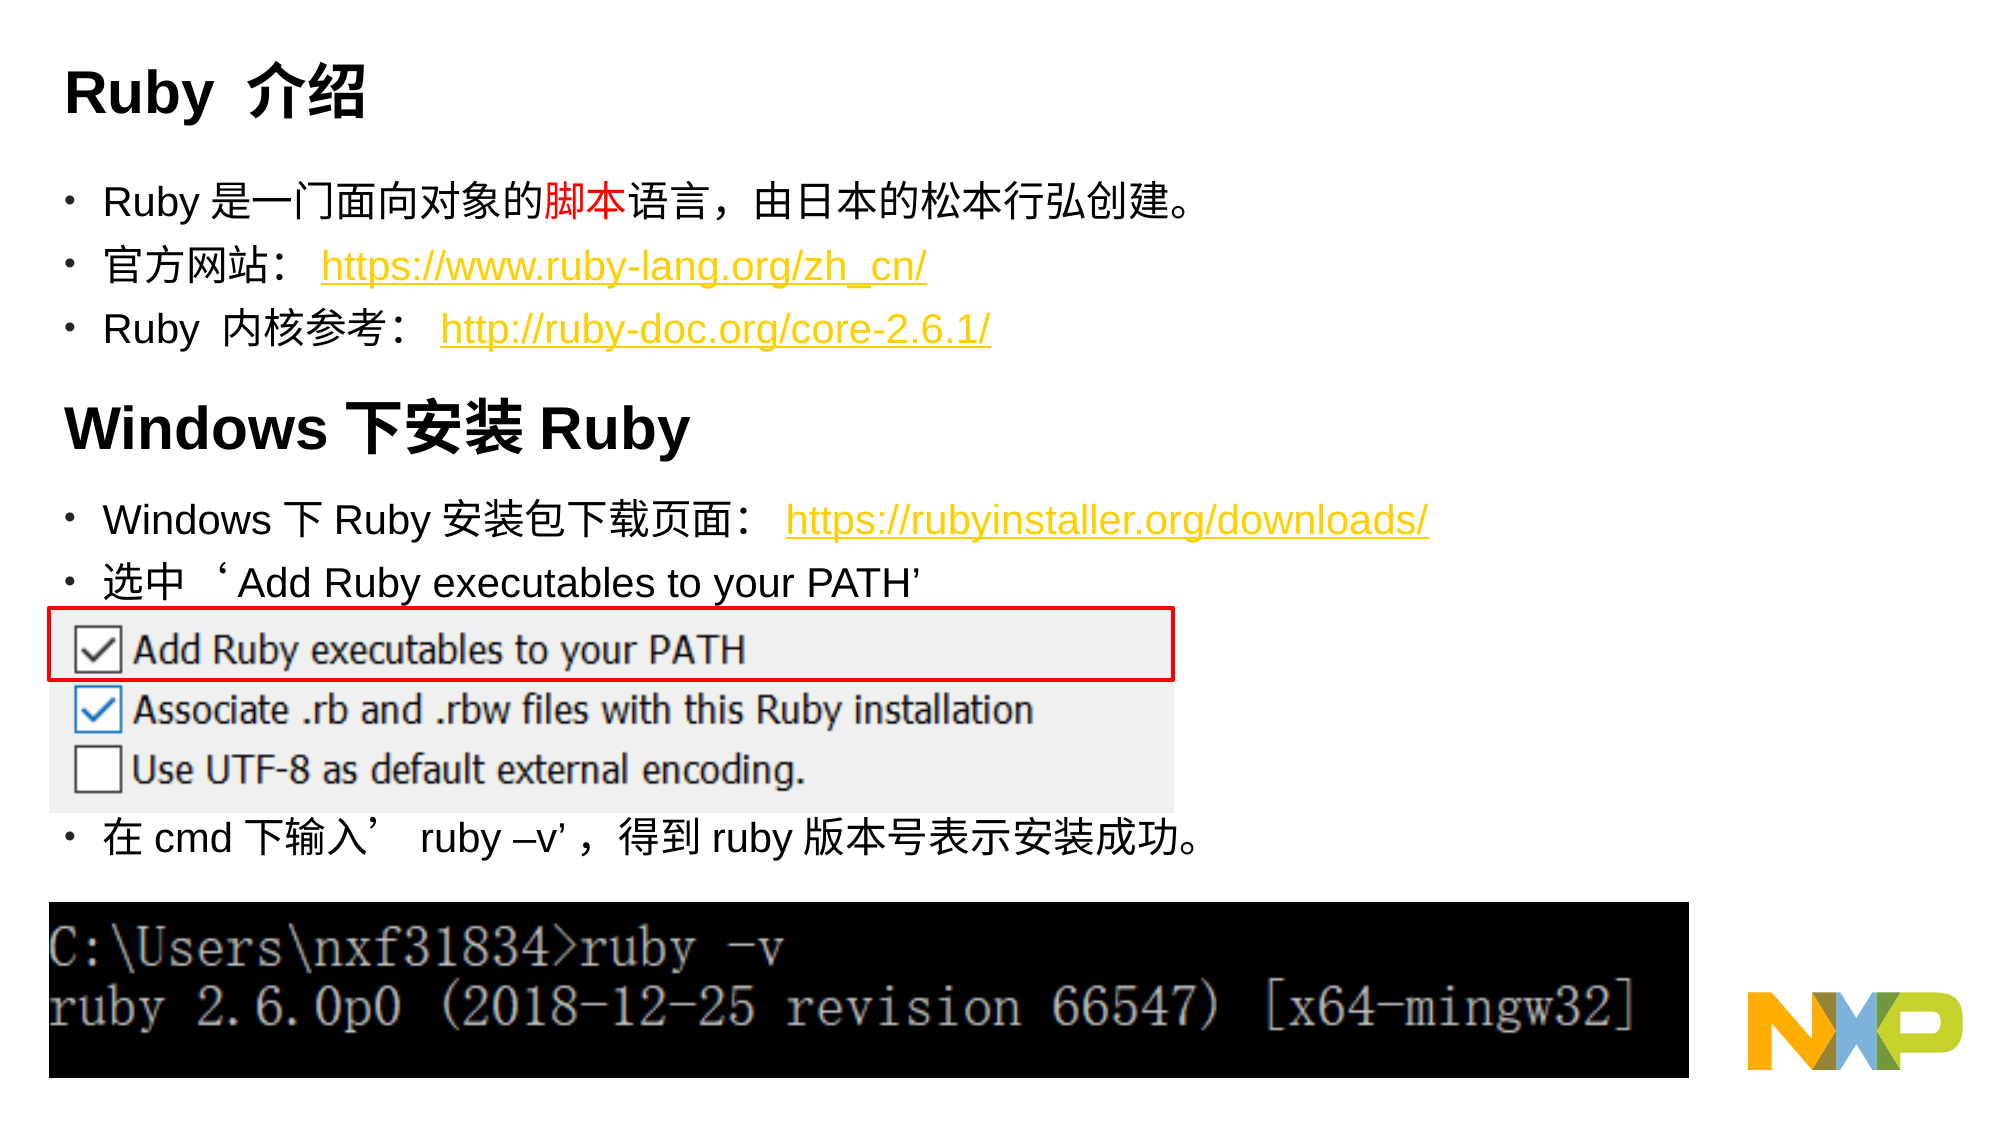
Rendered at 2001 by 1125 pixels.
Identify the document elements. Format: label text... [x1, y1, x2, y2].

text_box Windows下Ruby安装包下载页面：https://rubyinstaller.org/downloads/ 选中‘Add Ruby executables to your PATH’ 在cmd下输入’ruby –v’，得到ruby版本号表示安装成功。 [49, 485, 1963, 1083]
text_box Windows下安装Ruby [49, 381, 1963, 485]
list Ruby是一门面向对象的脚本语言，由日本的松本行弘创建。 官方网站：https://www.ruby-lang.org/zh_cn/ Ruby 内核参考：http://ruby-doc.org/core-2.6.1/ [49, 167, 1963, 379]
title Ruby 介绍 [48, 45, 1963, 154]
picture [48, 902, 1690, 1078]
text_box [48, 607, 1174, 813]
